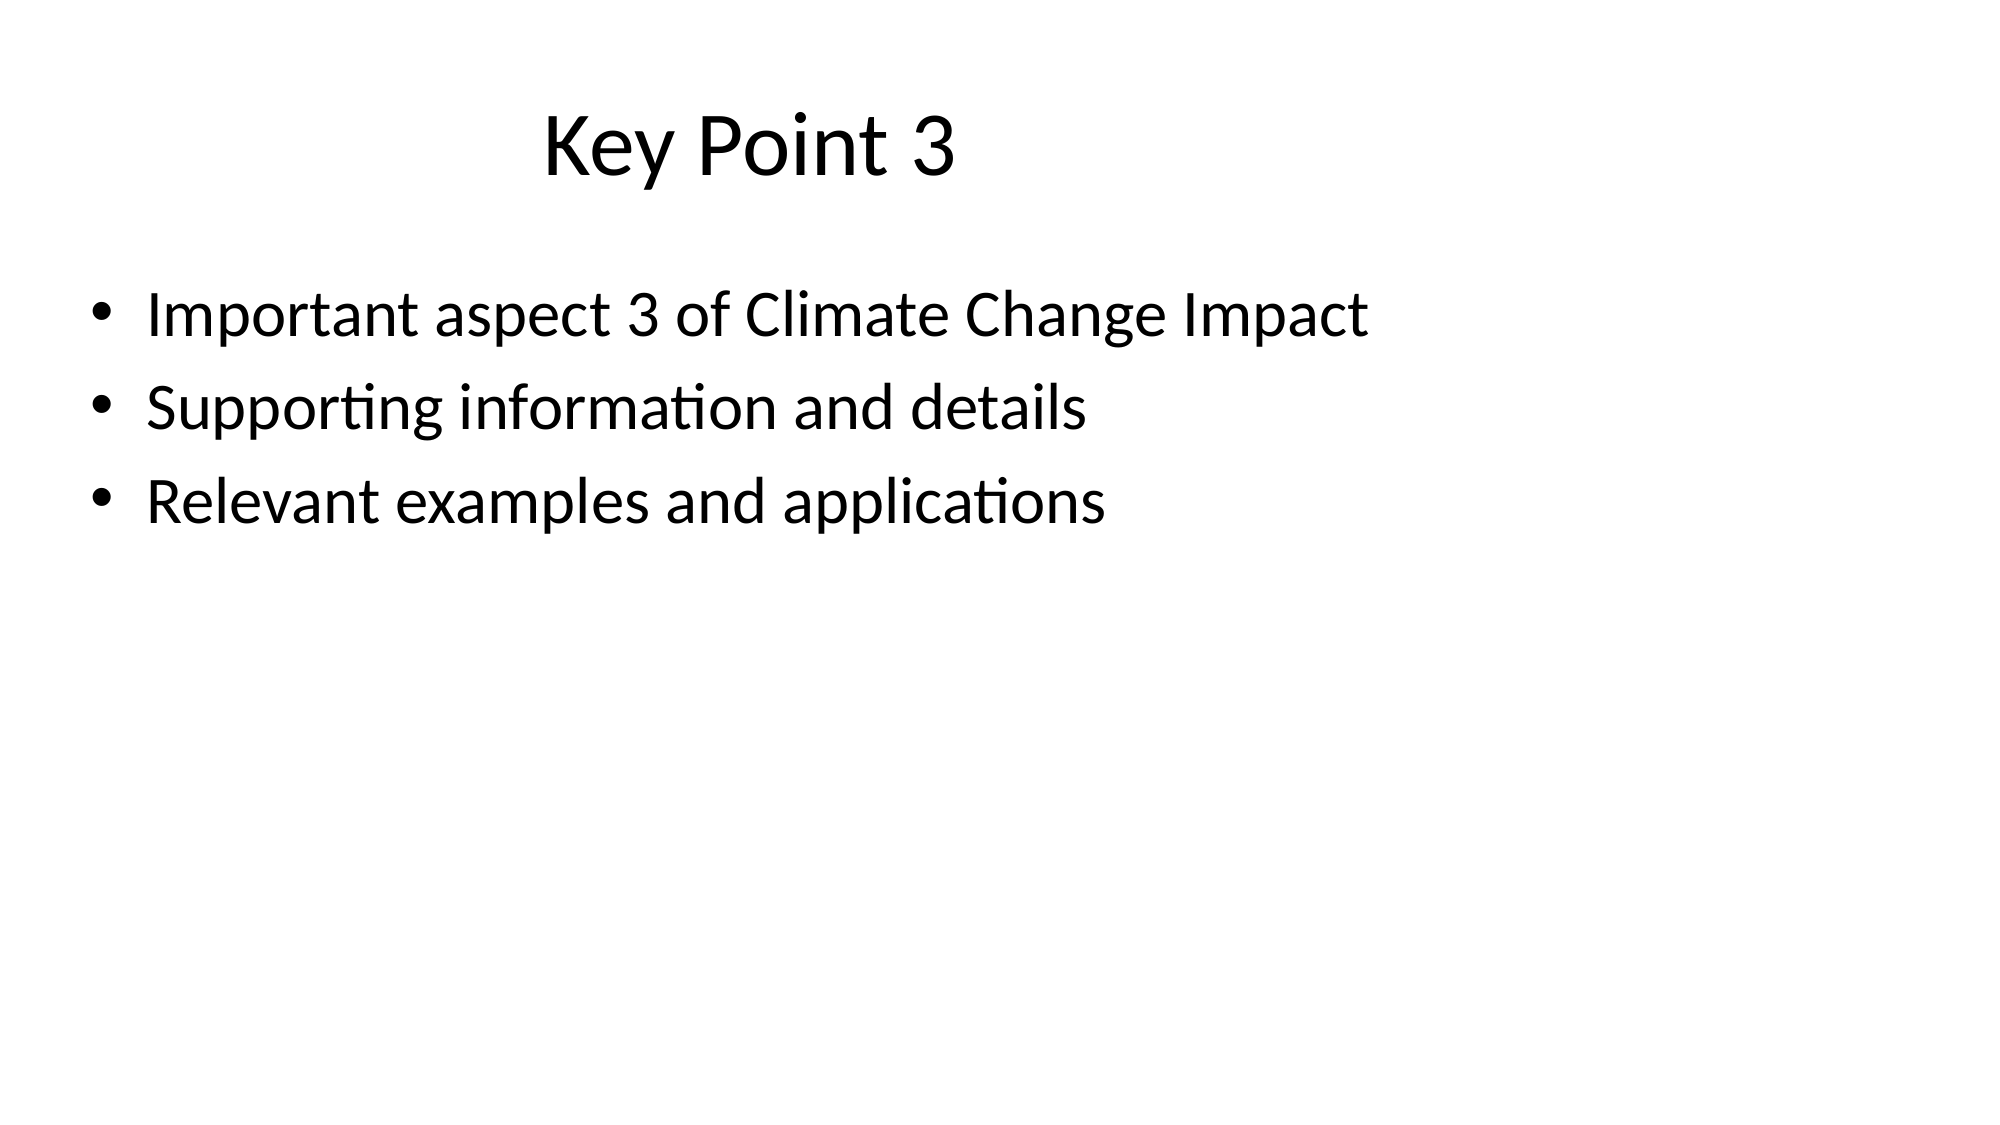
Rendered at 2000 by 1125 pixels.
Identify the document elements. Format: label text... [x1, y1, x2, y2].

list Important aspect 3 of Climate Change Impact Supporting information and details Relevant examples and applications [75, 262, 1425, 1005]
title Key Point 3 [75, 45, 1425, 233]
